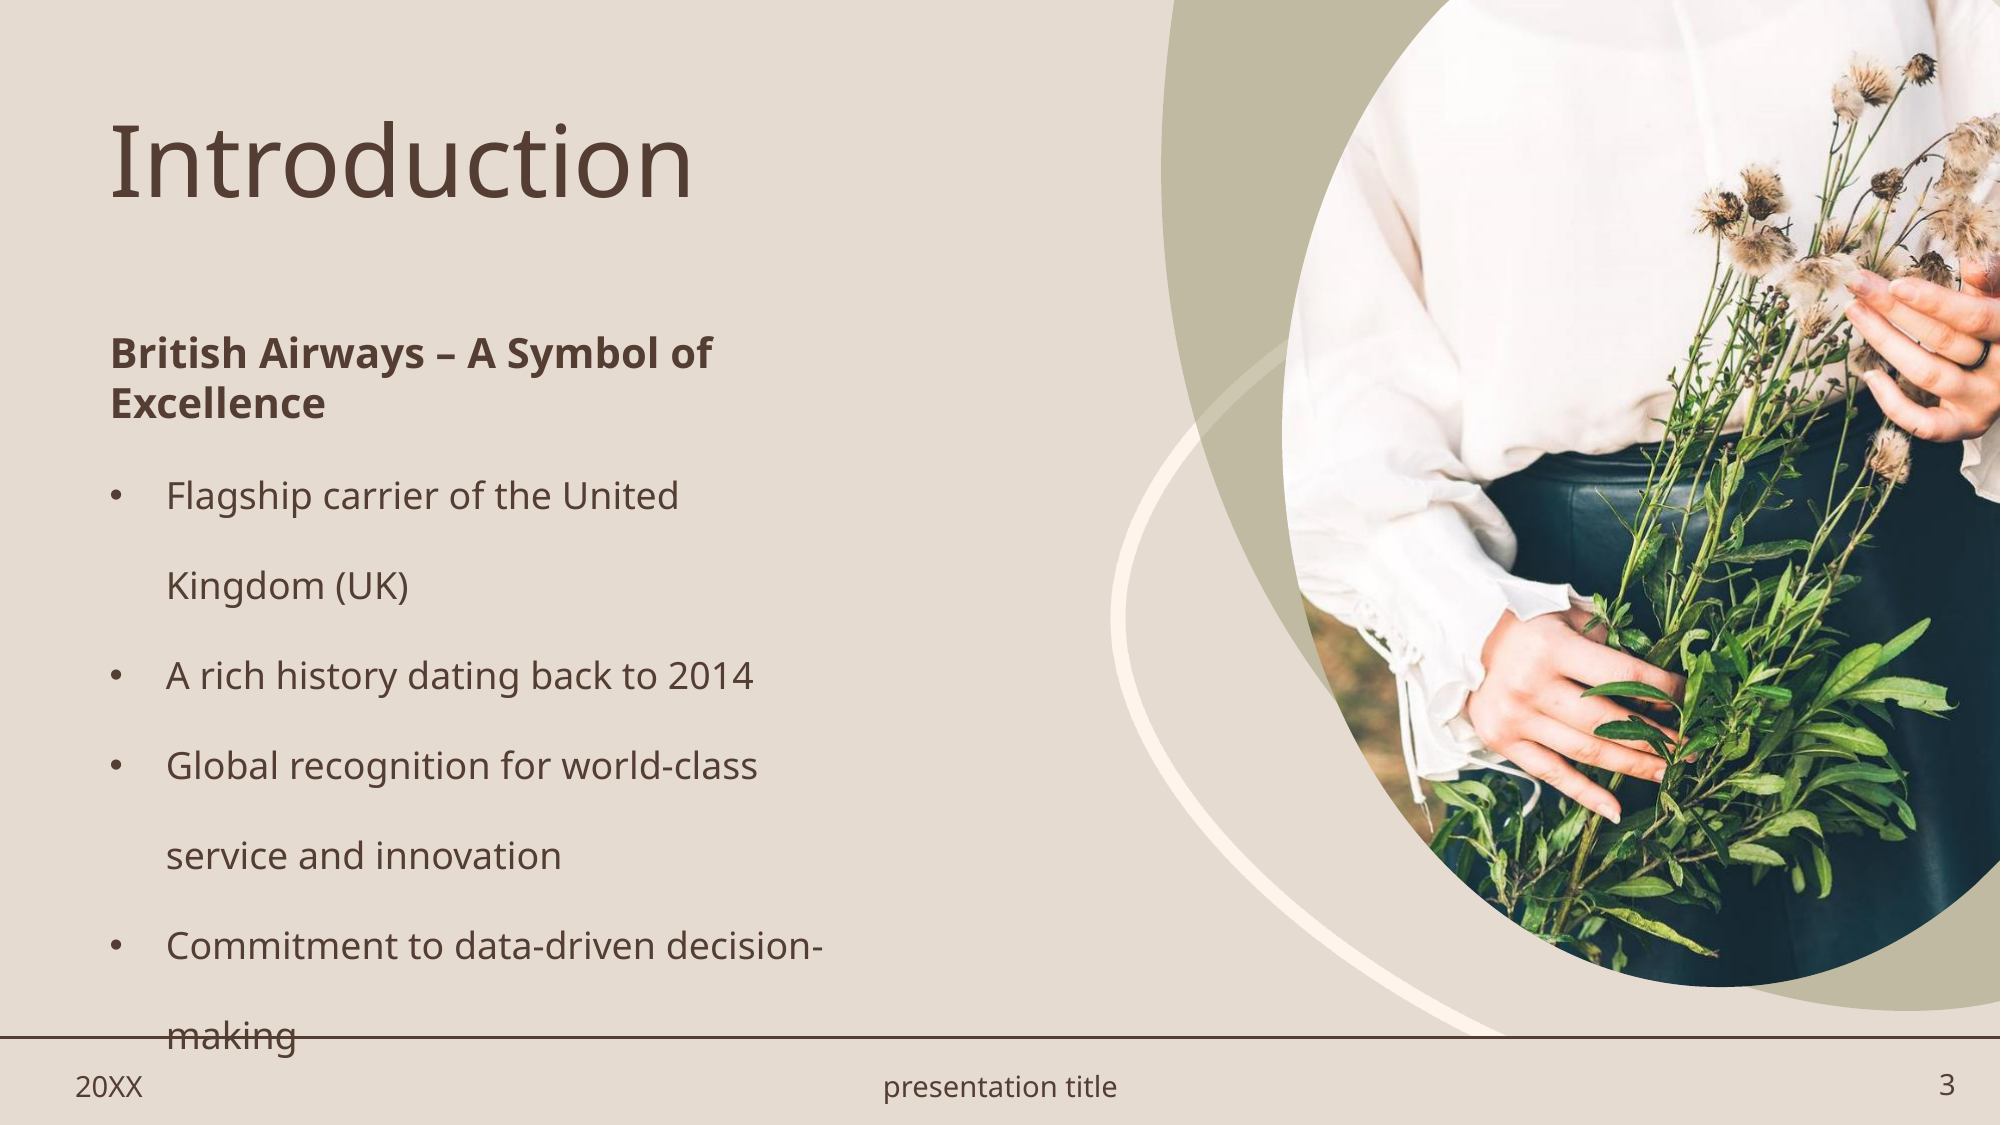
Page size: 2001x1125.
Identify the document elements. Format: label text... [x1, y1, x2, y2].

title Introduction [94, 13, 1162, 227]
list British Airways – A Symbol of Excellence Flagship carrier of the United Kingdom (UK) A rich history dating back to 2014 Global recognition for world-class service and innovation Commitment to data-driven decision-making [94, 319, 845, 988]
slide_number 3 [1808, 1060, 1971, 1112]
picture [1110, 0, 2000, 1036]
slide_number 20XX [60, 1060, 222, 1112]
footer presentation title [718, 1060, 1283, 1112]
